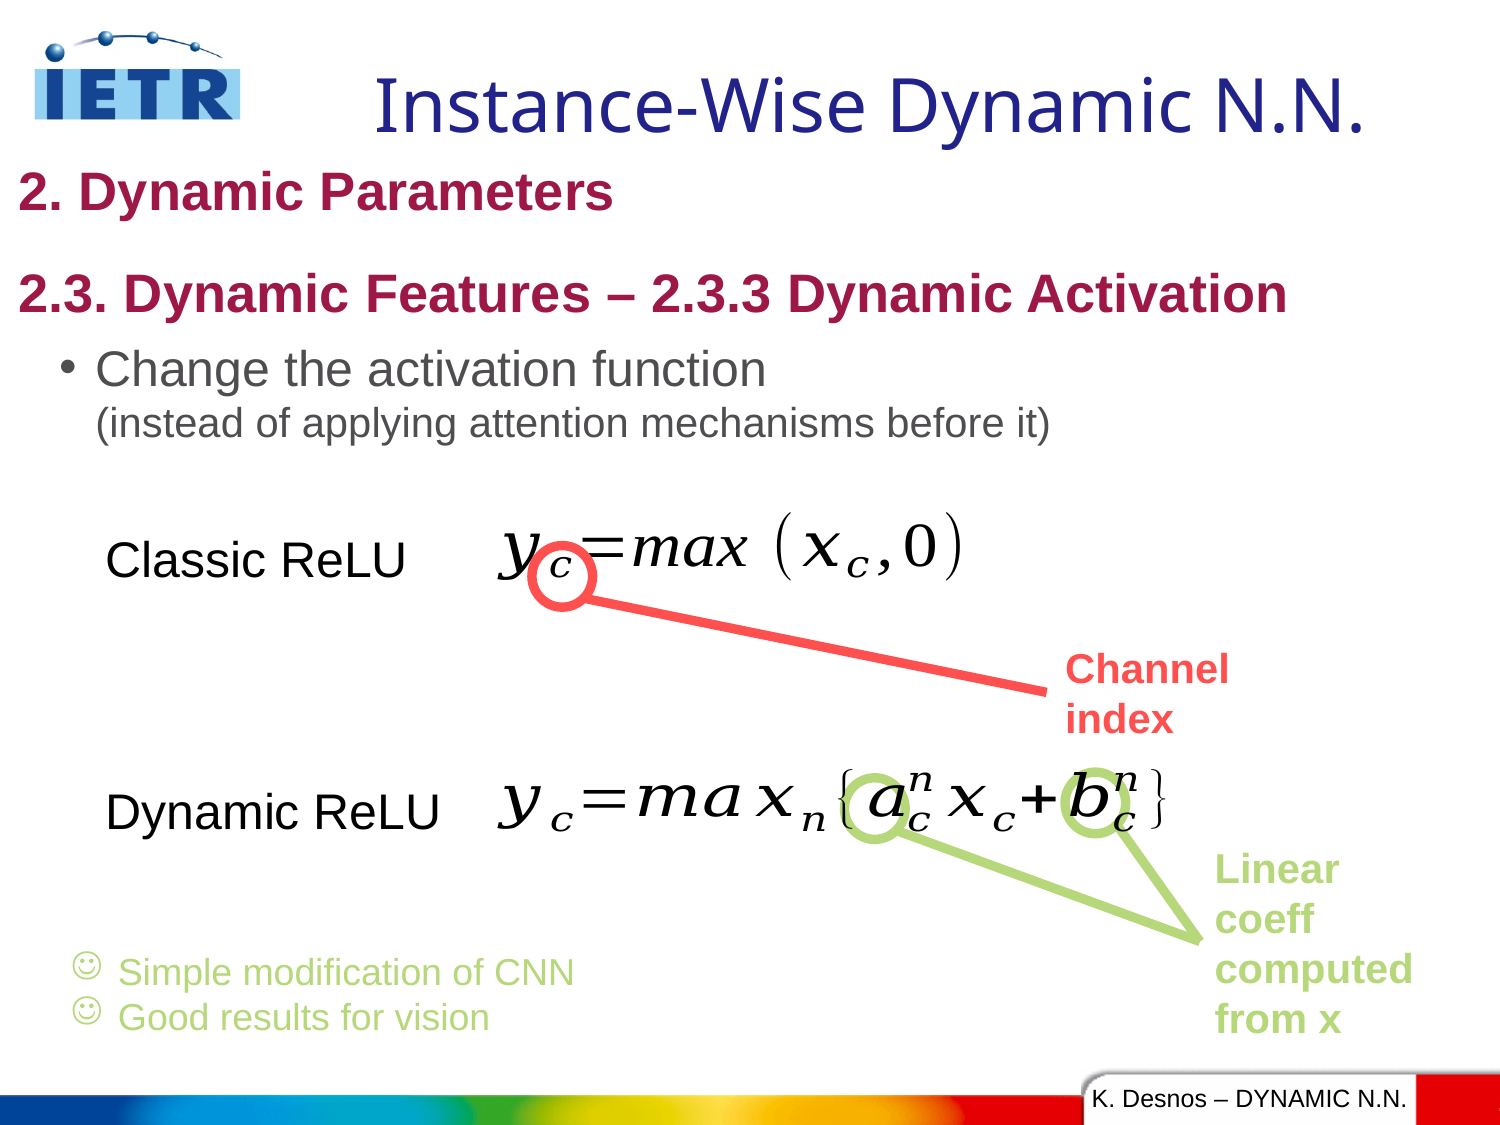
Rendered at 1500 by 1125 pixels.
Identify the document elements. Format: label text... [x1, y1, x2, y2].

text_box Classic ReLU [90, 520, 423, 596]
title Instance-Wise Dynamic N.N. [241, 39, 1500, 148]
text_box Linear coeff computed from x [1199, 834, 1447, 1049]
picture [0, 27, 245, 127]
text_box [1065, 772, 1126, 828]
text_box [896, 830, 1111, 943]
text_box 2. Dynamic Parameters 2.3. Dynamic Features – 2.3.3 Dynamic Activation Change the activation function (instead of applying attention mechanisms before it) [3, 148, 1500, 256]
text_box Channel index [1050, 634, 1298, 750]
text_box Simple modification of CNN Good results for vision [56, 940, 591, 1046]
picture [0, 1095, 178, 1125]
text_box [845, 777, 906, 840]
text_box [1116, 824, 1201, 943]
picture [322, 1067, 1500, 1125]
text_box Dynamic ReLU [90, 771, 457, 847]
text_box [531, 545, 593, 608]
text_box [583, 597, 1047, 693]
